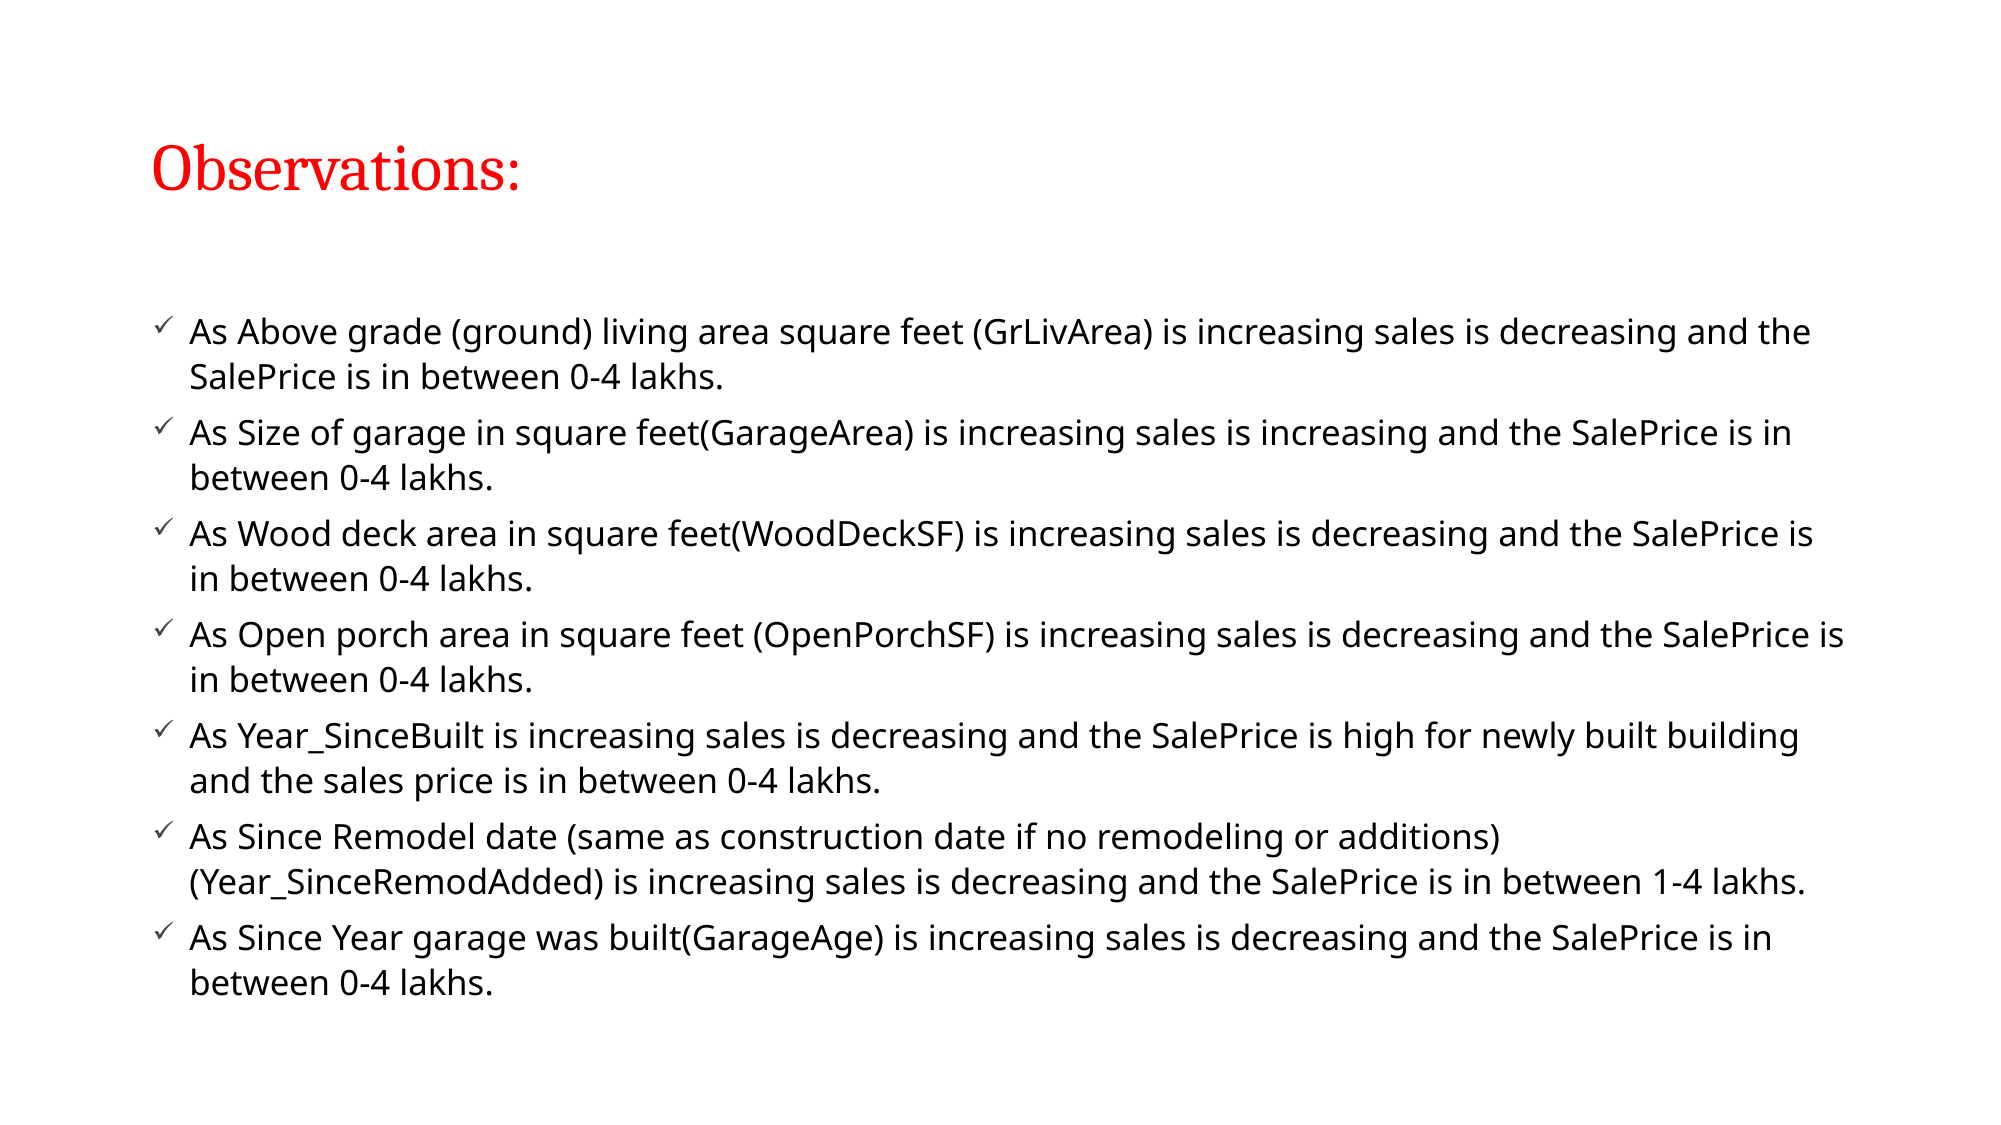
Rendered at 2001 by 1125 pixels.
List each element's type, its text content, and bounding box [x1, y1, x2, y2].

list As Above grade (ground) living area square feet (GrLivArea) is increasing sales is decreasing and the SalePrice is in between 0-4 lakhs. As Size of garage in square feet(GarageArea) is increasing sales is increasing and the SalePrice is in between 0-4 lakhs. As Wood deck area in square feet(WoodDeckSF) is increasing sales is decreasing and the SalePrice is in between 0-4 lakhs. As Open porch area in square feet (OpenPorchSF) is increasing sales is decreasing and the SalePrice is in between 0-4 lakhs. As Year_SinceBuilt is increasing sales is decreasing and the SalePrice is high for newly built building and the sales price is in between 0-4 lakhs. As Since Remodel date (same as construction date if no remodeling or additions)(Year_SinceRemodAdded) is increasing sales is decreasing and the SalePrice is in between 1-4 lakhs. As Since Year garage was built(GarageAge) is increasing sales is decreasing and the SalePrice is in between 0-4 lakhs. [137, 299, 1863, 1014]
title Observations: [137, 59, 1863, 278]
